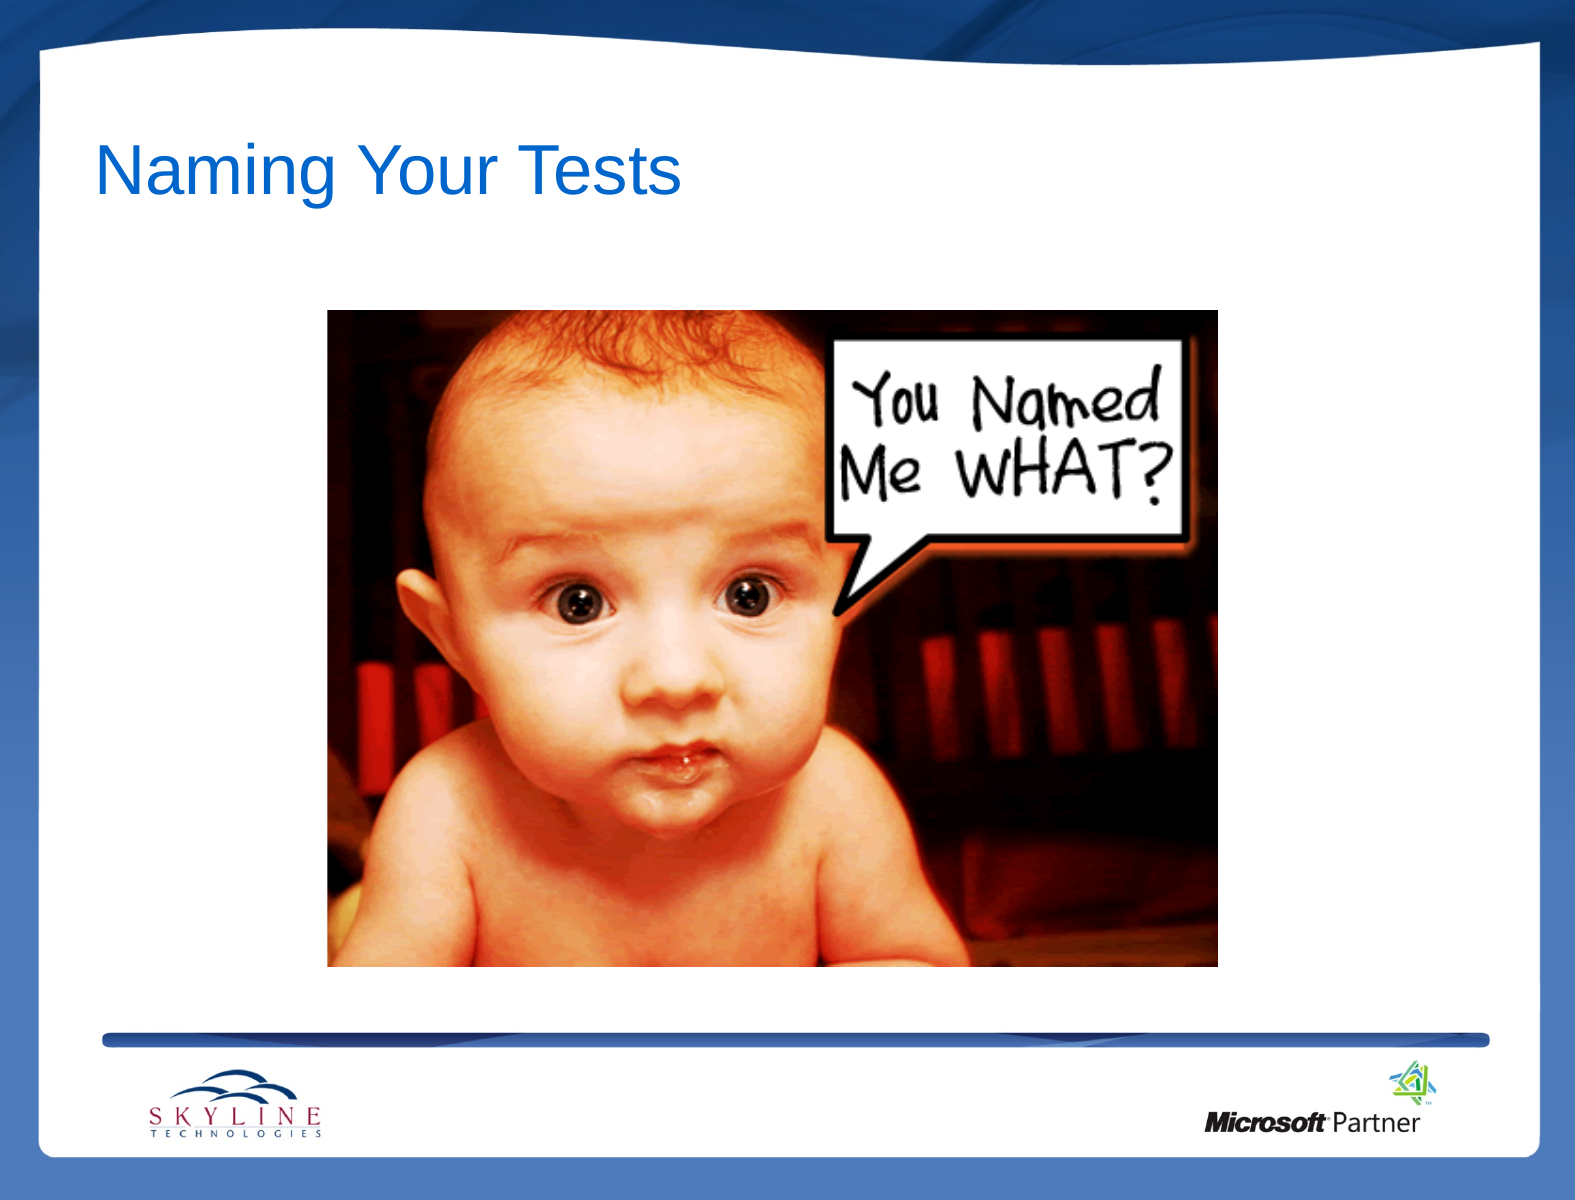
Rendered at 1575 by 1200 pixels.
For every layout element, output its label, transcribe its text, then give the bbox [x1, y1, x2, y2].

title Naming Your Tests [78, 97, 1517, 236]
picture [0, 0, 1575, 1200]
